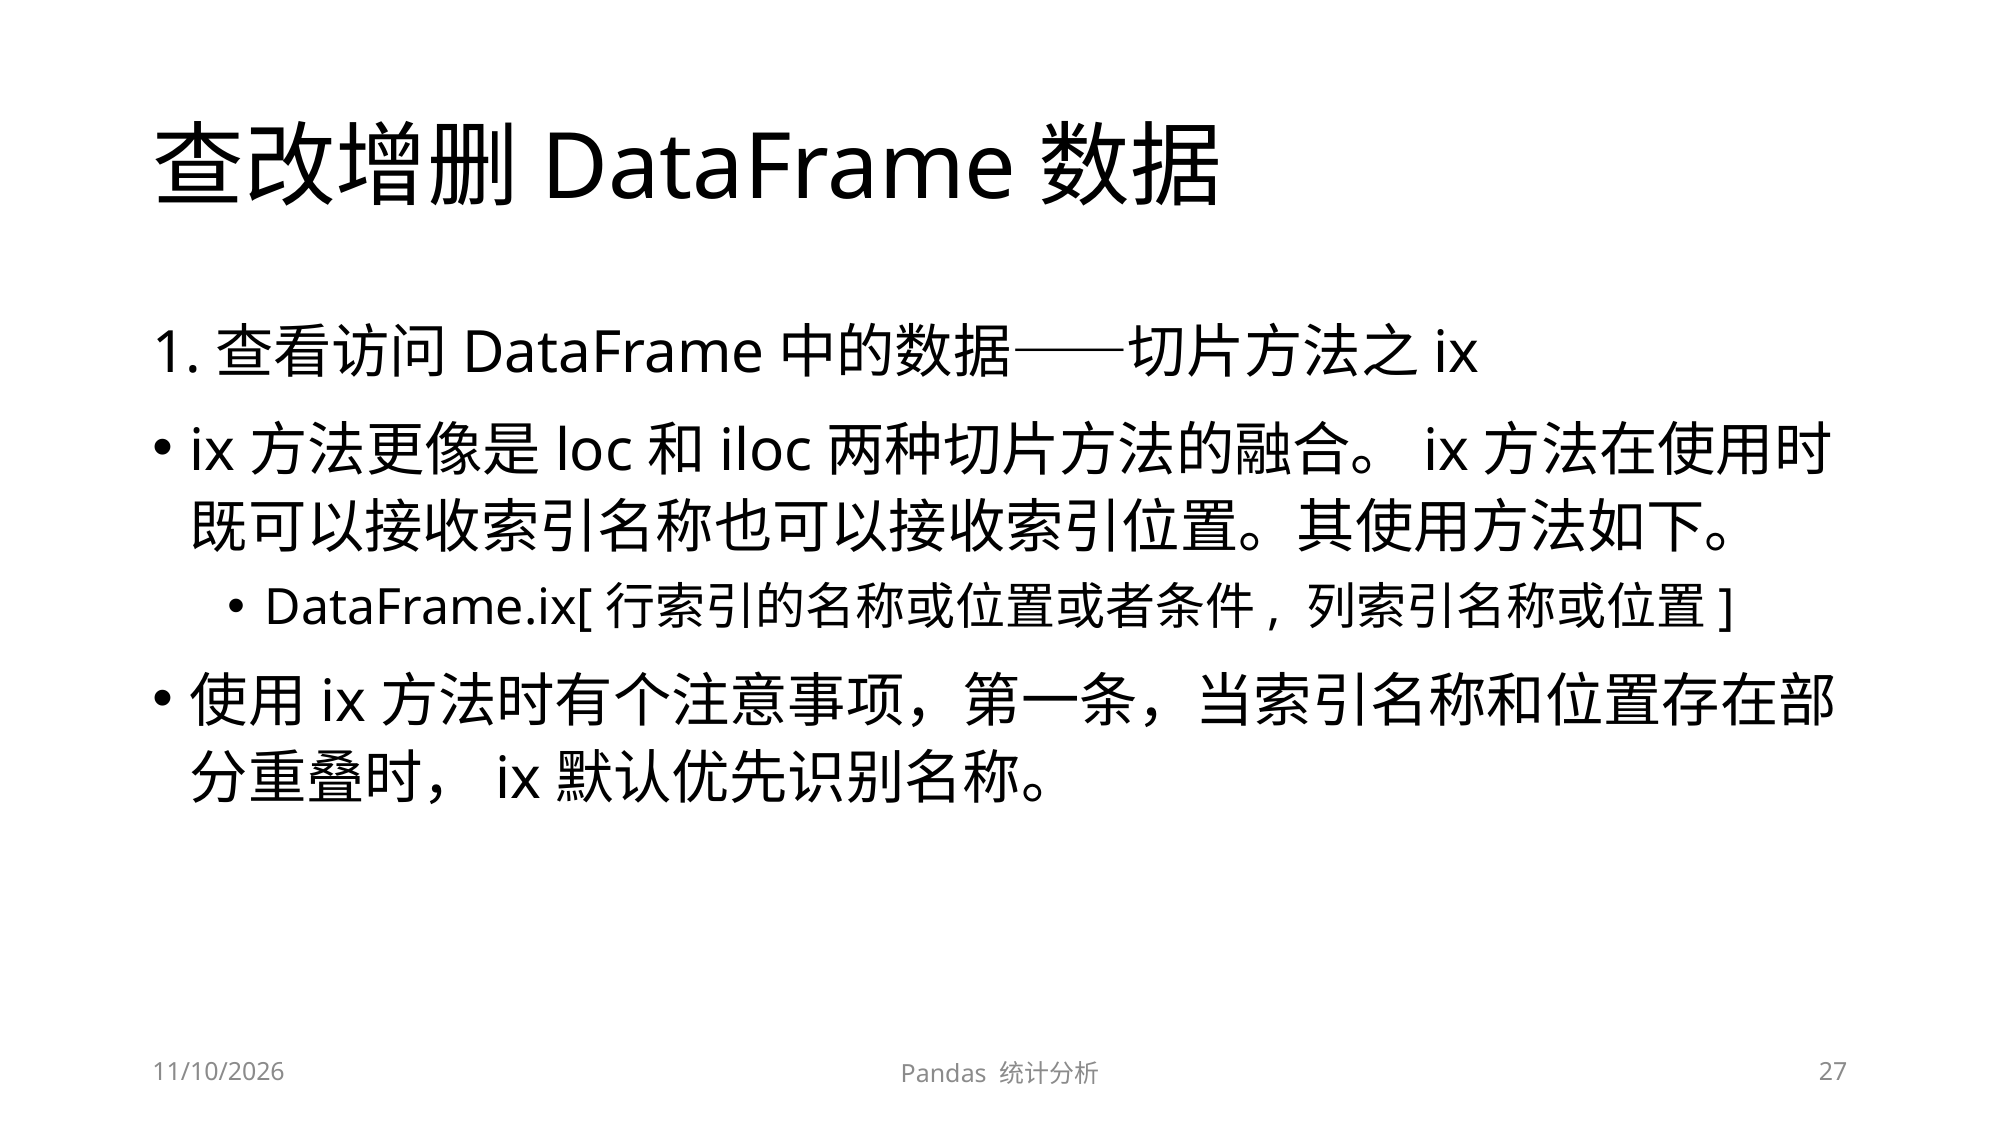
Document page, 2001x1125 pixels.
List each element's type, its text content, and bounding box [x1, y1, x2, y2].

title 查改增删DataFrame数据 [137, 59, 1863, 278]
slide_number 27 [1412, 1042, 1863, 1103]
footer Pandas 统计分析 [662, 1042, 1338, 1103]
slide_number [137, 1042, 588, 1103]
list 1.查看访问DataFrame中的数据——切片方法之ix ix方法更像是loc和iloc两种切片方法的融合。ix方法在使用时既可以接收索引名称也可以接收索引位置。其使用方法如下。 DataFrame.ix[行索引的名称或位置或者条件, 列索引名称或位置] 使用ix方法时有个注意事项，第一条，当索引名称和位置存在部分重叠时，ix默认优先识别名称。 [137, 299, 1863, 1014]
